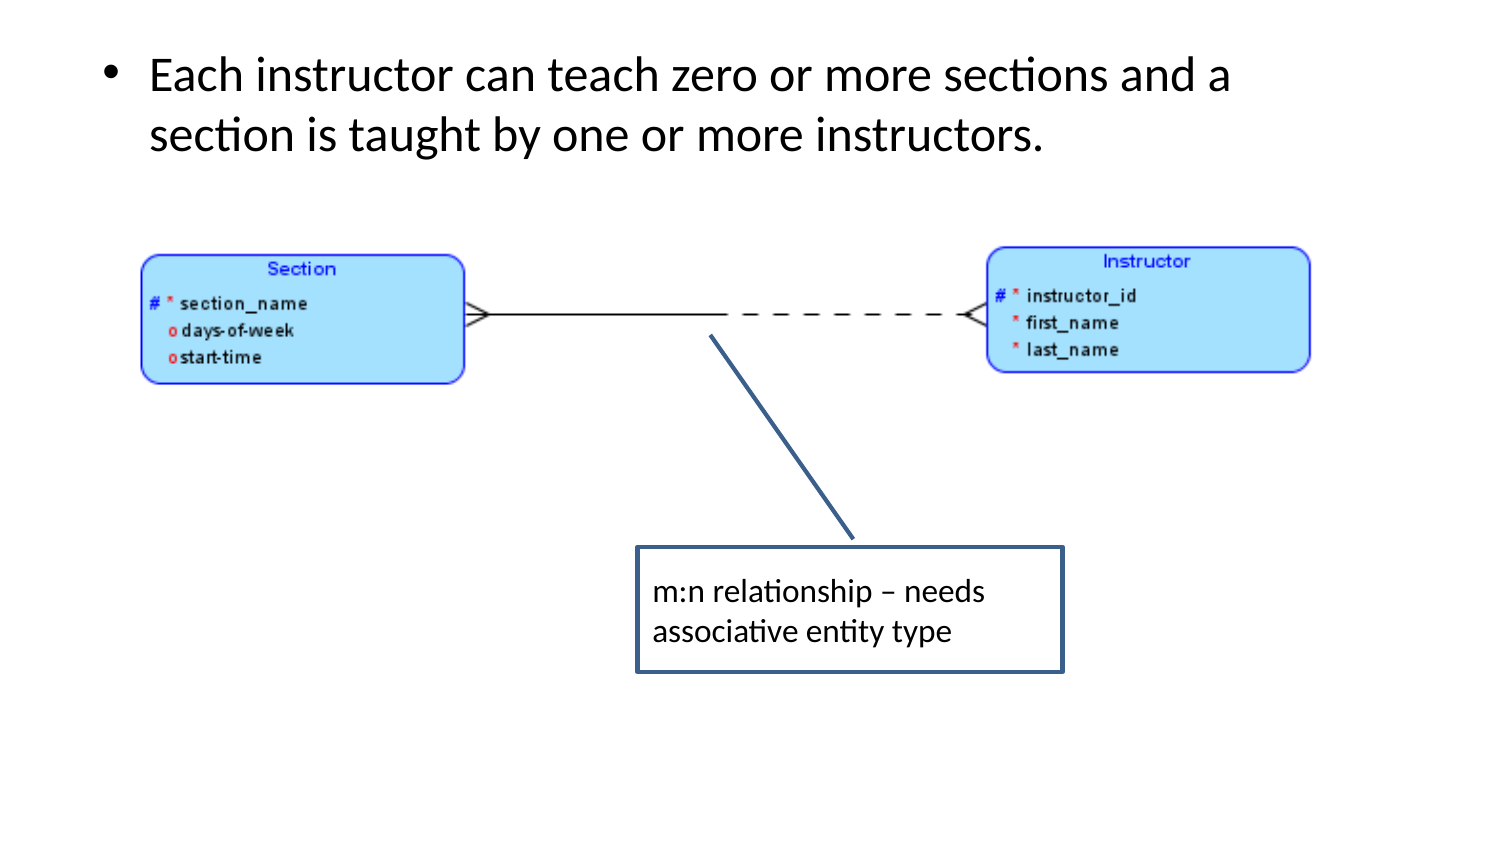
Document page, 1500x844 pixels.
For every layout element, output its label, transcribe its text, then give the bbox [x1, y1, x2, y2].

text_box m:n relationship – needs associative entity type [635, 545, 1065, 674]
picture [99, 218, 1338, 410]
text_box m:n relationship – needs associative entity type [766, 419, 856, 541]
text_box Each instructor can teach zero or more sections and a section is taught by one or more instructors. [87, 34, 1388, 170]
